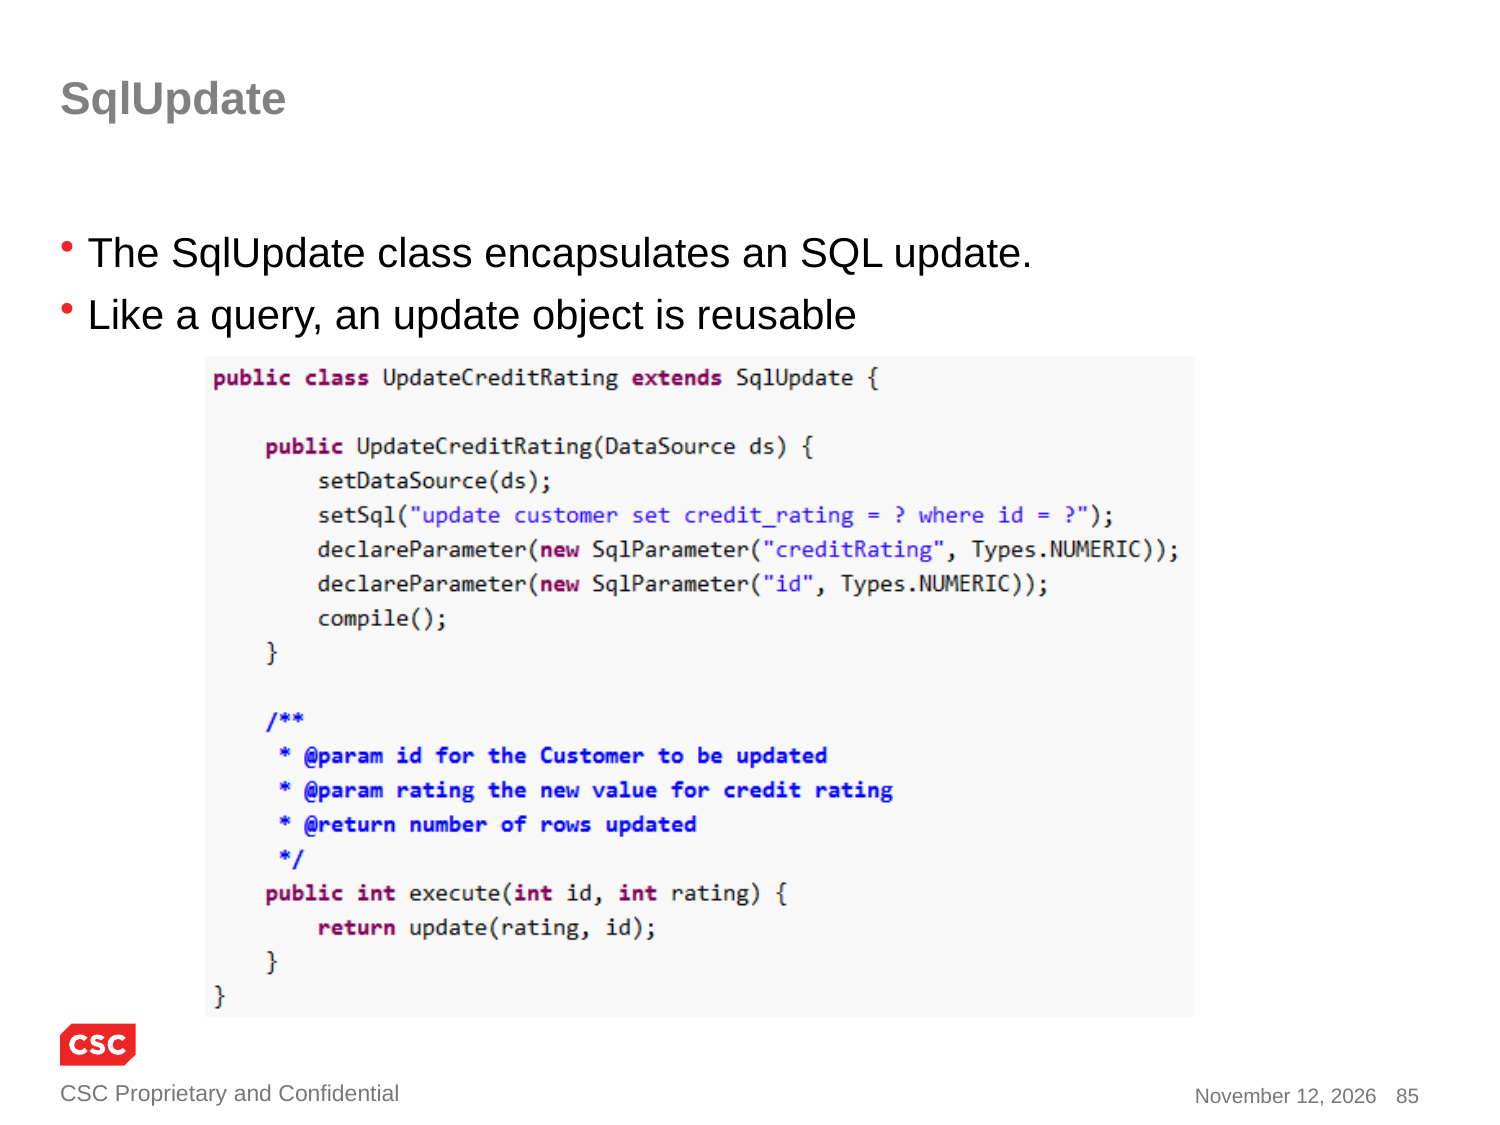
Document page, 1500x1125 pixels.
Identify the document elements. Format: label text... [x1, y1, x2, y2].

title SqlUpdate [60, 74, 1440, 204]
picture [205, 356, 1194, 1017]
list The SqlUpdate class encapsulates an SQL update. Like a query, an update object is reusable [60, 231, 1440, 343]
